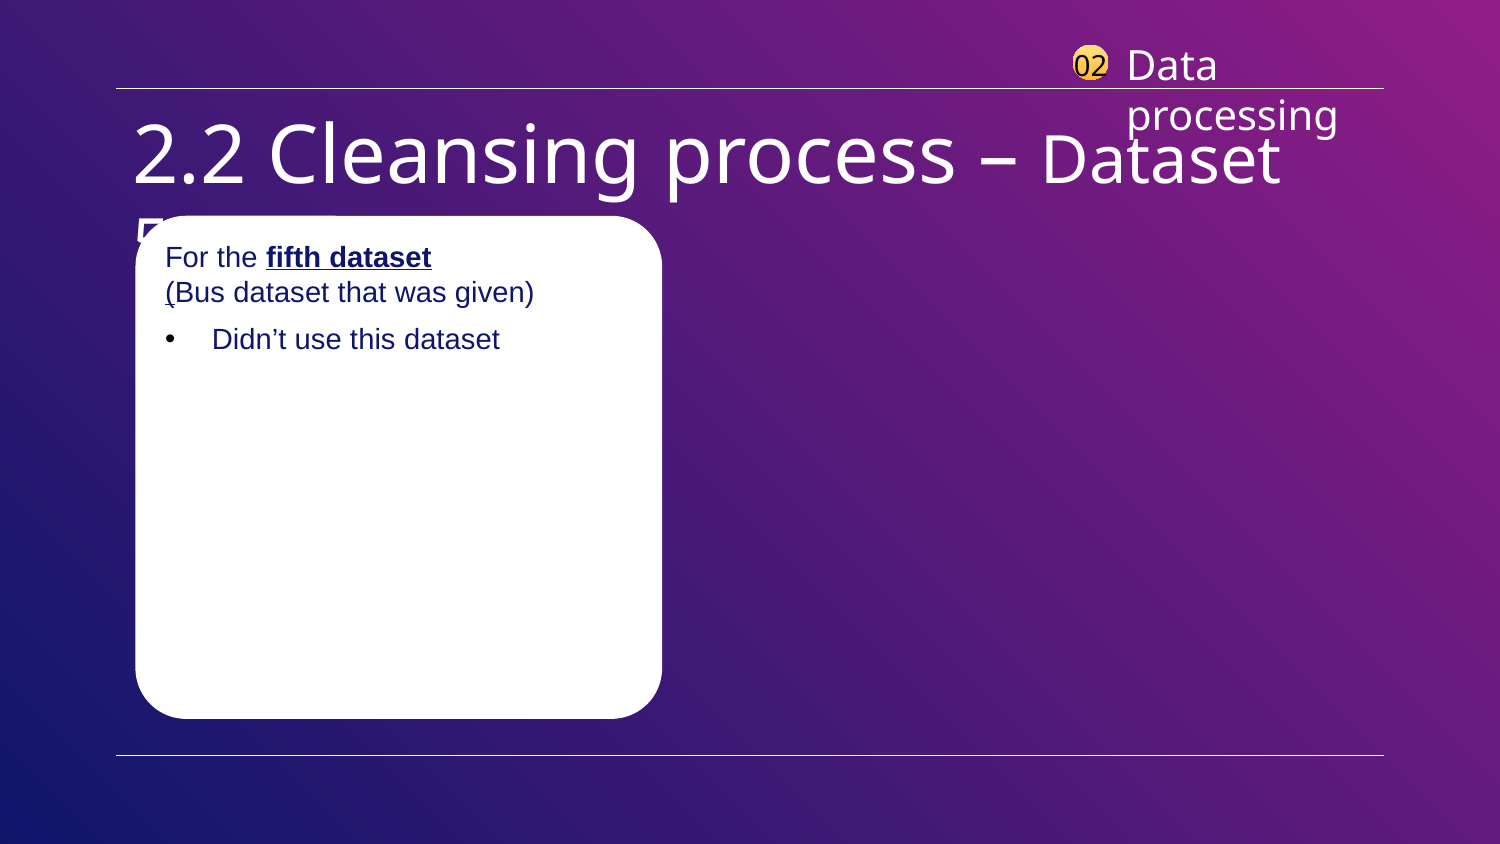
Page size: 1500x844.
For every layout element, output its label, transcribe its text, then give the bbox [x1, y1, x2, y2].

title 2.2 Cleansing process – Dataset 5 (services) [117, 87, 1331, 201]
text_box For the fifth dataset (Bus dataset that was given) Didn’t use this dataset [133, 213, 665, 721]
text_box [1031, 44, 1150, 87]
text_box Data processing [1111, 23, 1383, 97]
